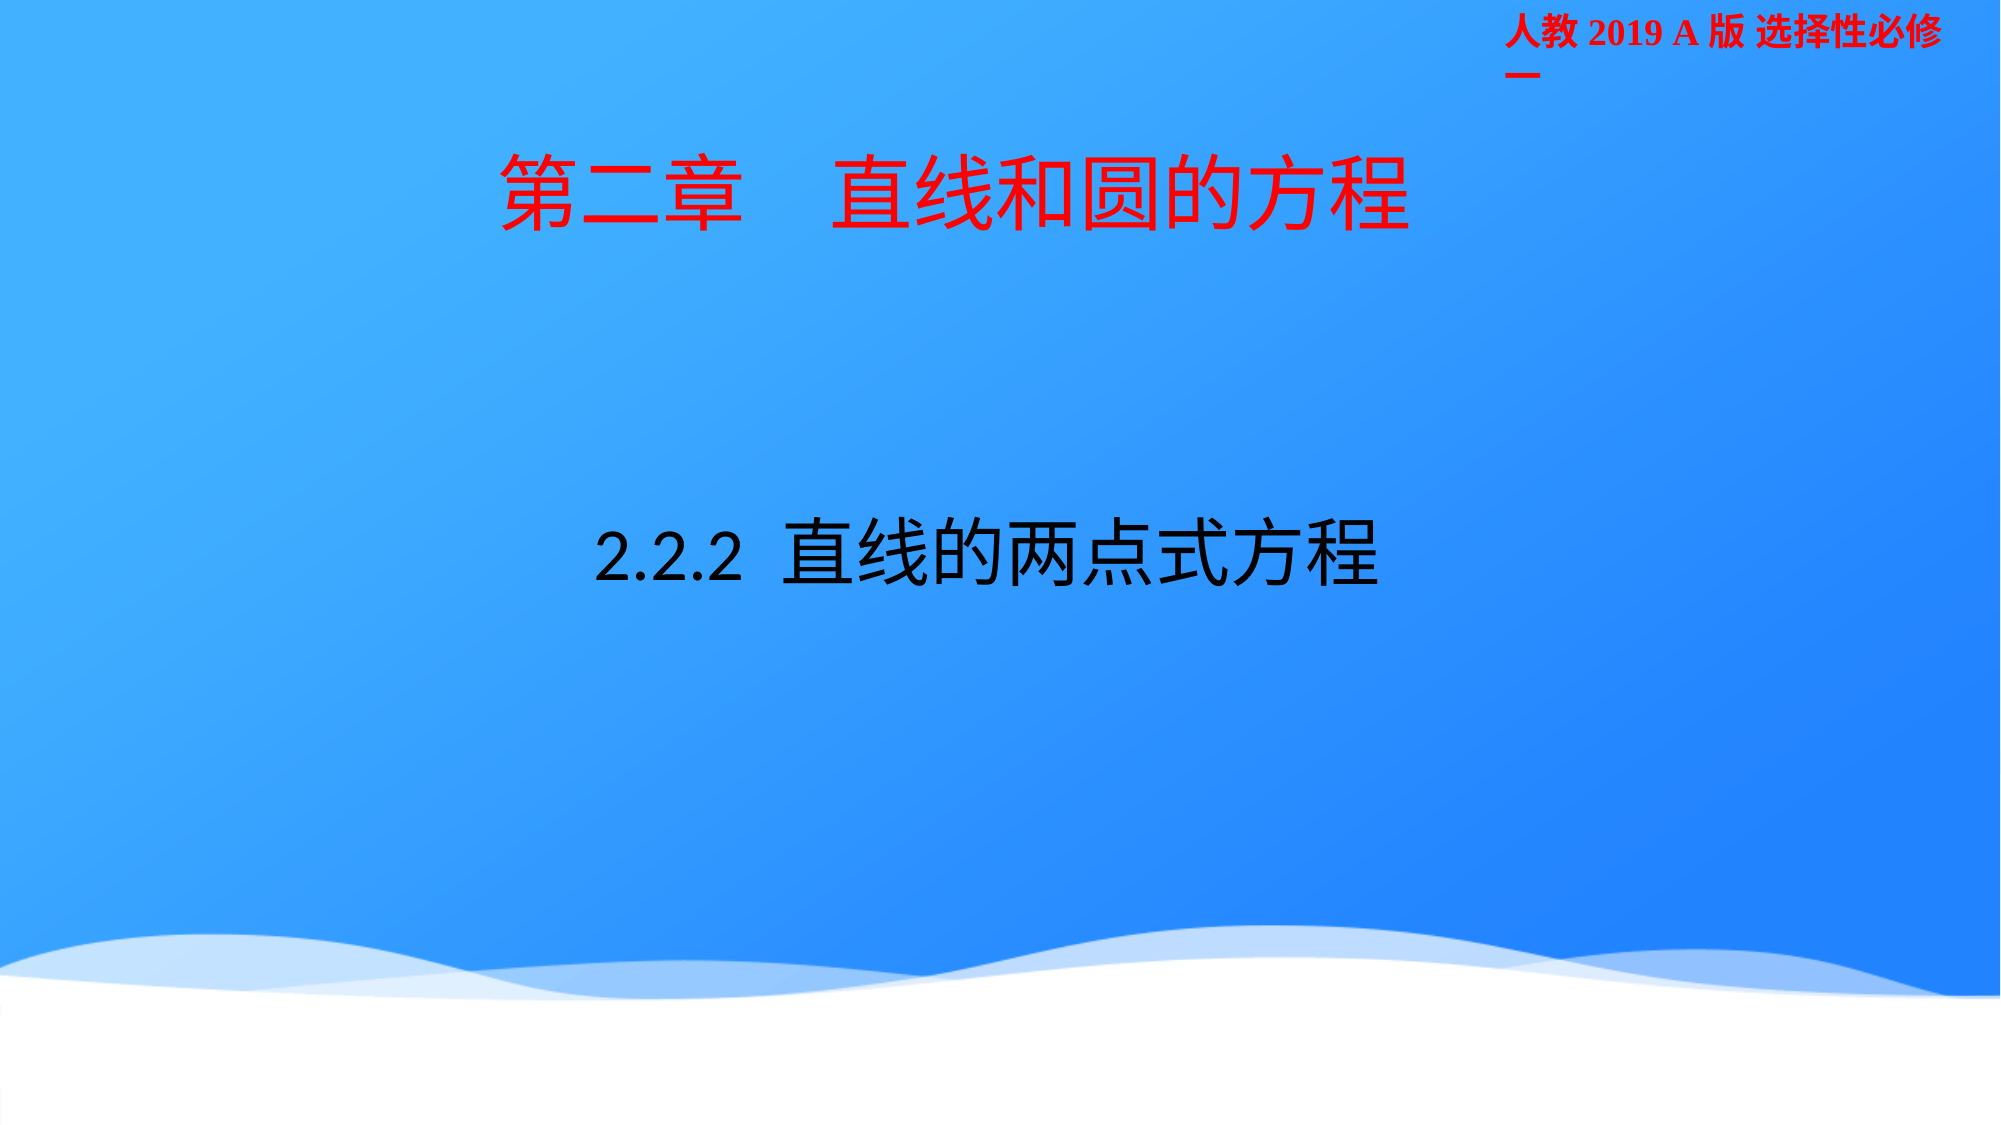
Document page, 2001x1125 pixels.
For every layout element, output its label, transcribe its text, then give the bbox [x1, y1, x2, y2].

text_box 人教2019 A版 选择性必修 一 [1489, 0, 2000, 105]
text_box 2.2.2 直线的两点式方程 [578, 497, 2000, 603]
picture [0, 0, 2001, 1125]
text_box 第二章 直线和圆的方程 [481, 133, 1428, 384]
